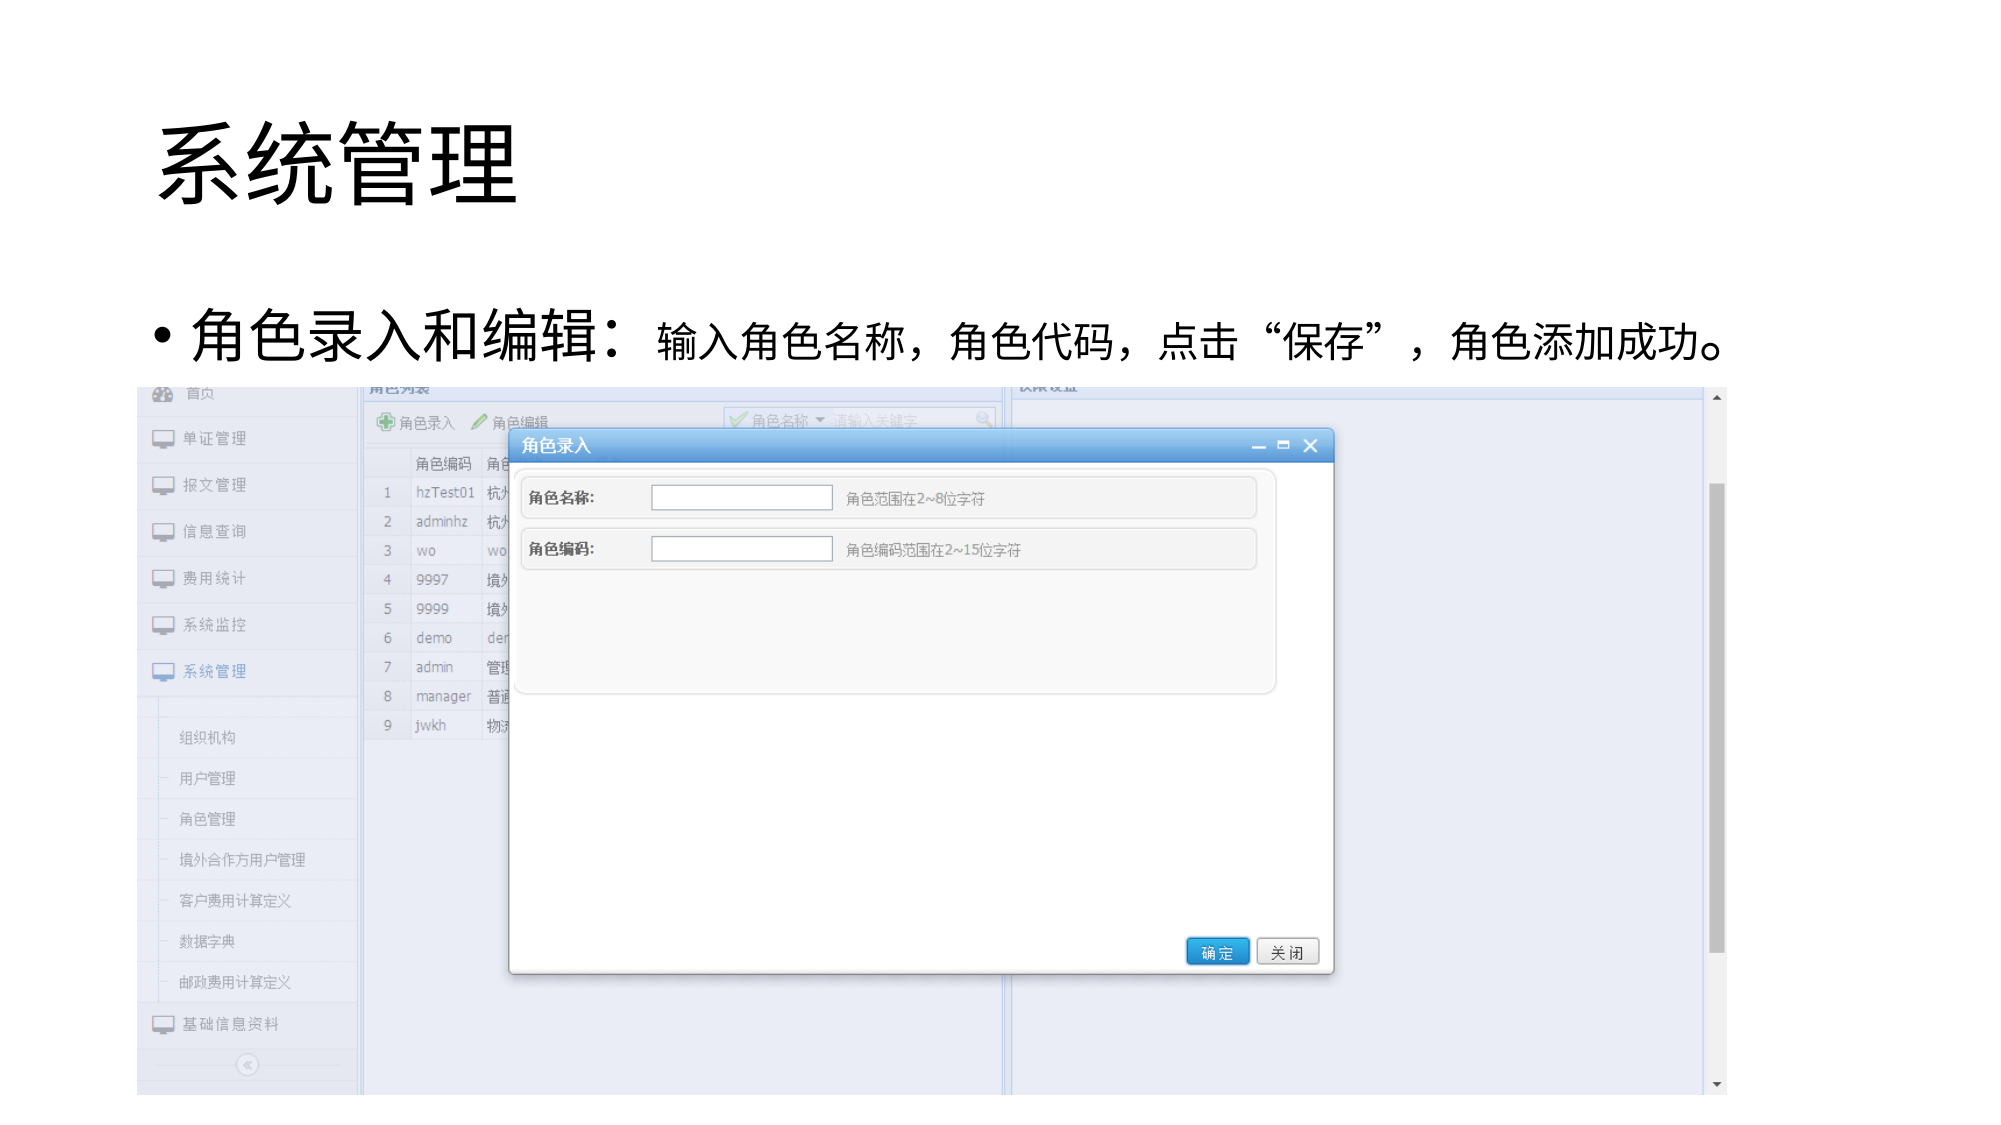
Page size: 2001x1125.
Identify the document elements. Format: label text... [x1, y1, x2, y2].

list 角色录入和编辑：输入角色名称，角色代码，点击“保存”，角色添加成功。 [137, 299, 1863, 1014]
picture [137, 387, 1727, 1095]
title 系统管理 [137, 59, 1863, 278]
